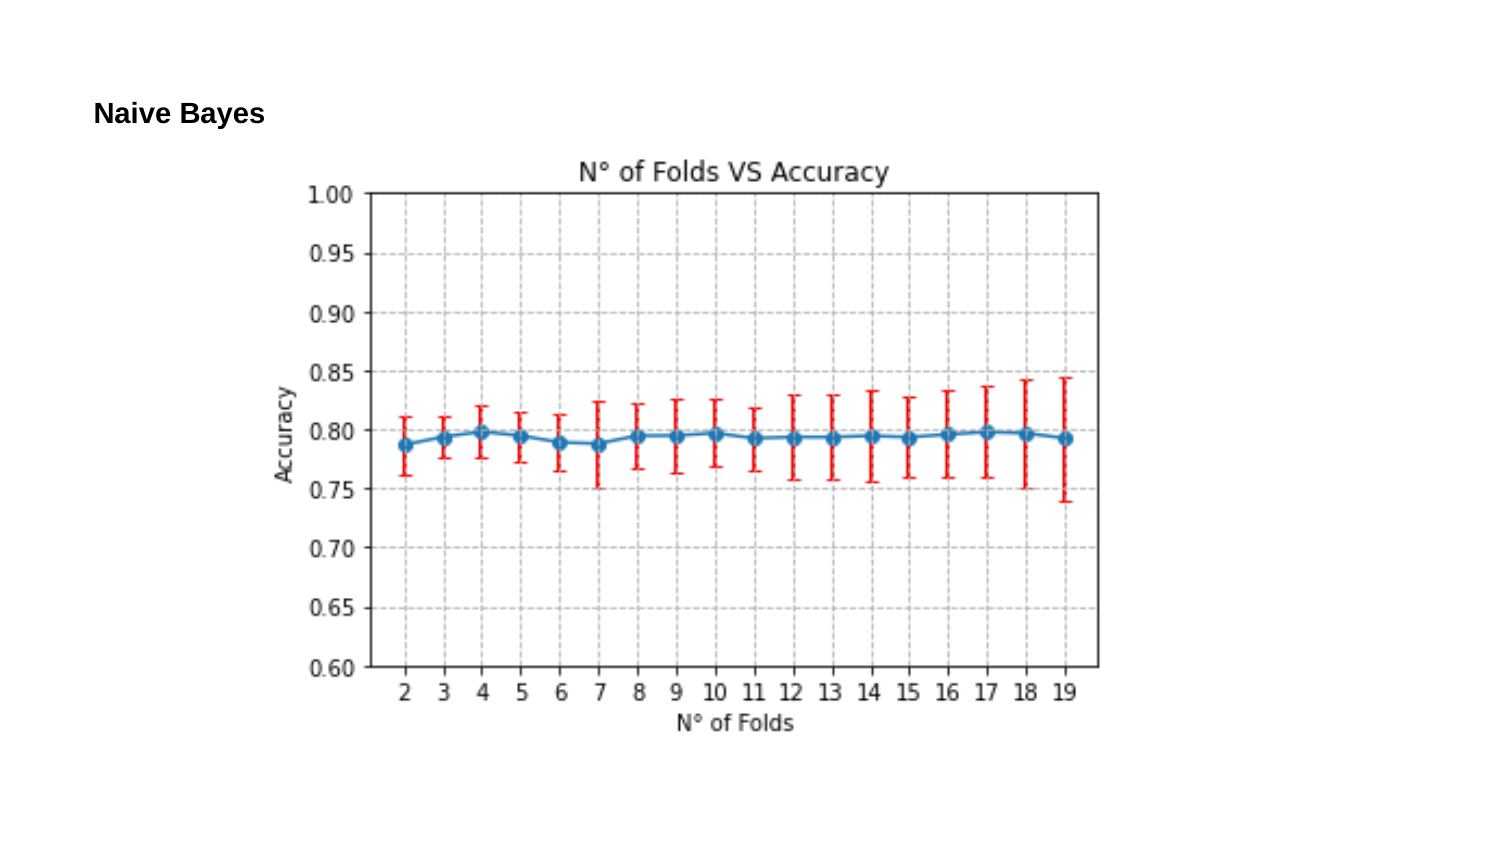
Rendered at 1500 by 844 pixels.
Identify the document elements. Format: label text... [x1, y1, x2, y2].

picture [261, 144, 1114, 749]
text_box Naive Bayes [78, 79, 571, 145]
